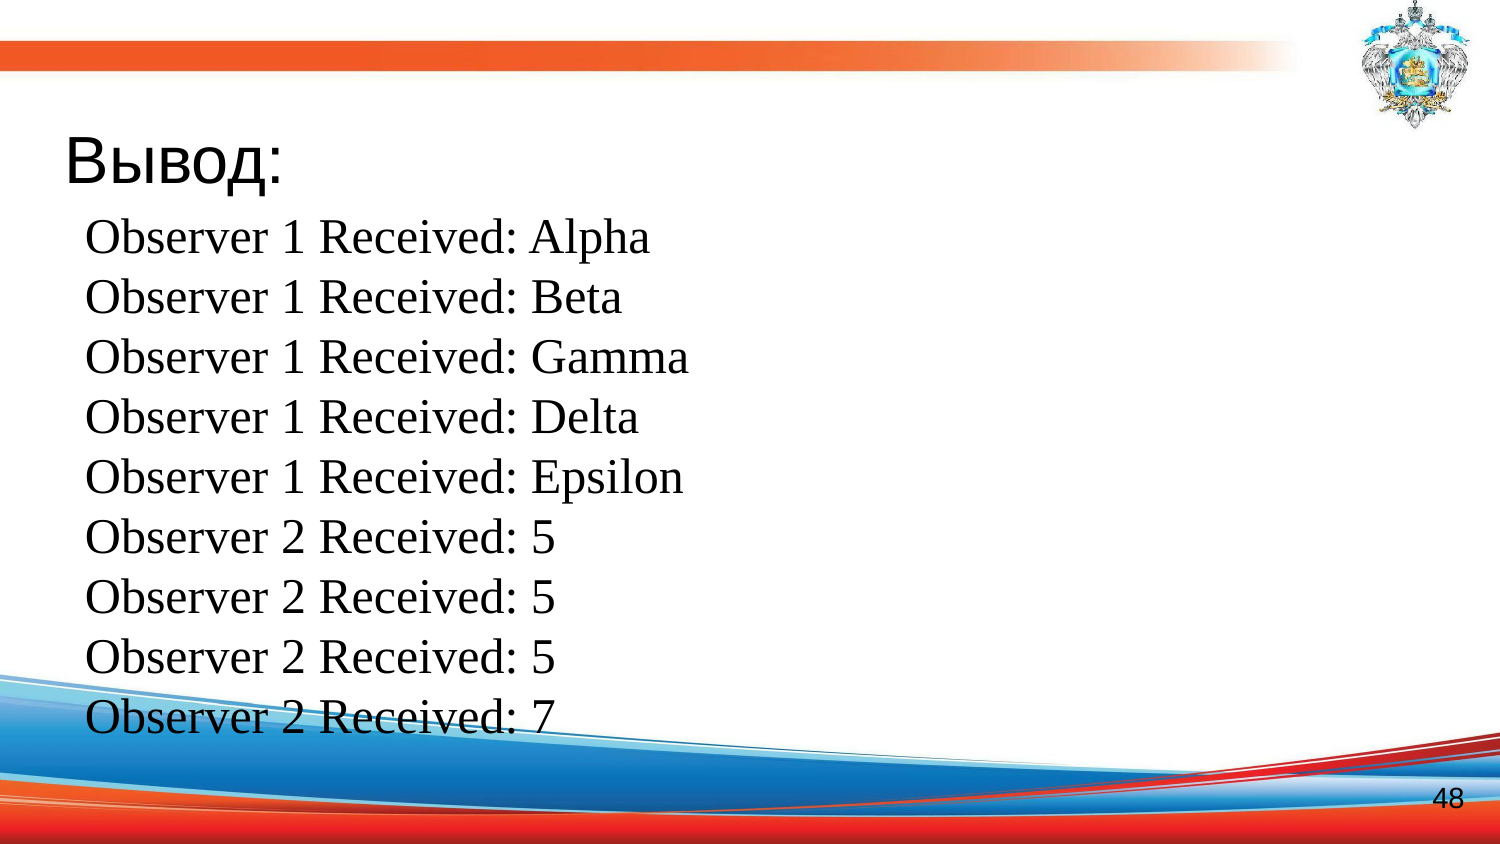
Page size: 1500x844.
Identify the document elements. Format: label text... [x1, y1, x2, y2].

list Observer 1 Received: Alpha Observer 1 Received: Beta Observer 1 Received: Gamma Observer 1 Received: Delta Observer 1 Received: Epsilon Observer 2 Received: 5 Observer 2 Received: 5 Observer 2 Received: 5 Observer 2 Received: 7 [51, 189, 1449, 750]
slide_number 48 [1389, 764, 1480, 830]
picture [0, 0, 1500, 844]
title Вывод: [49, 102, 1448, 197]
